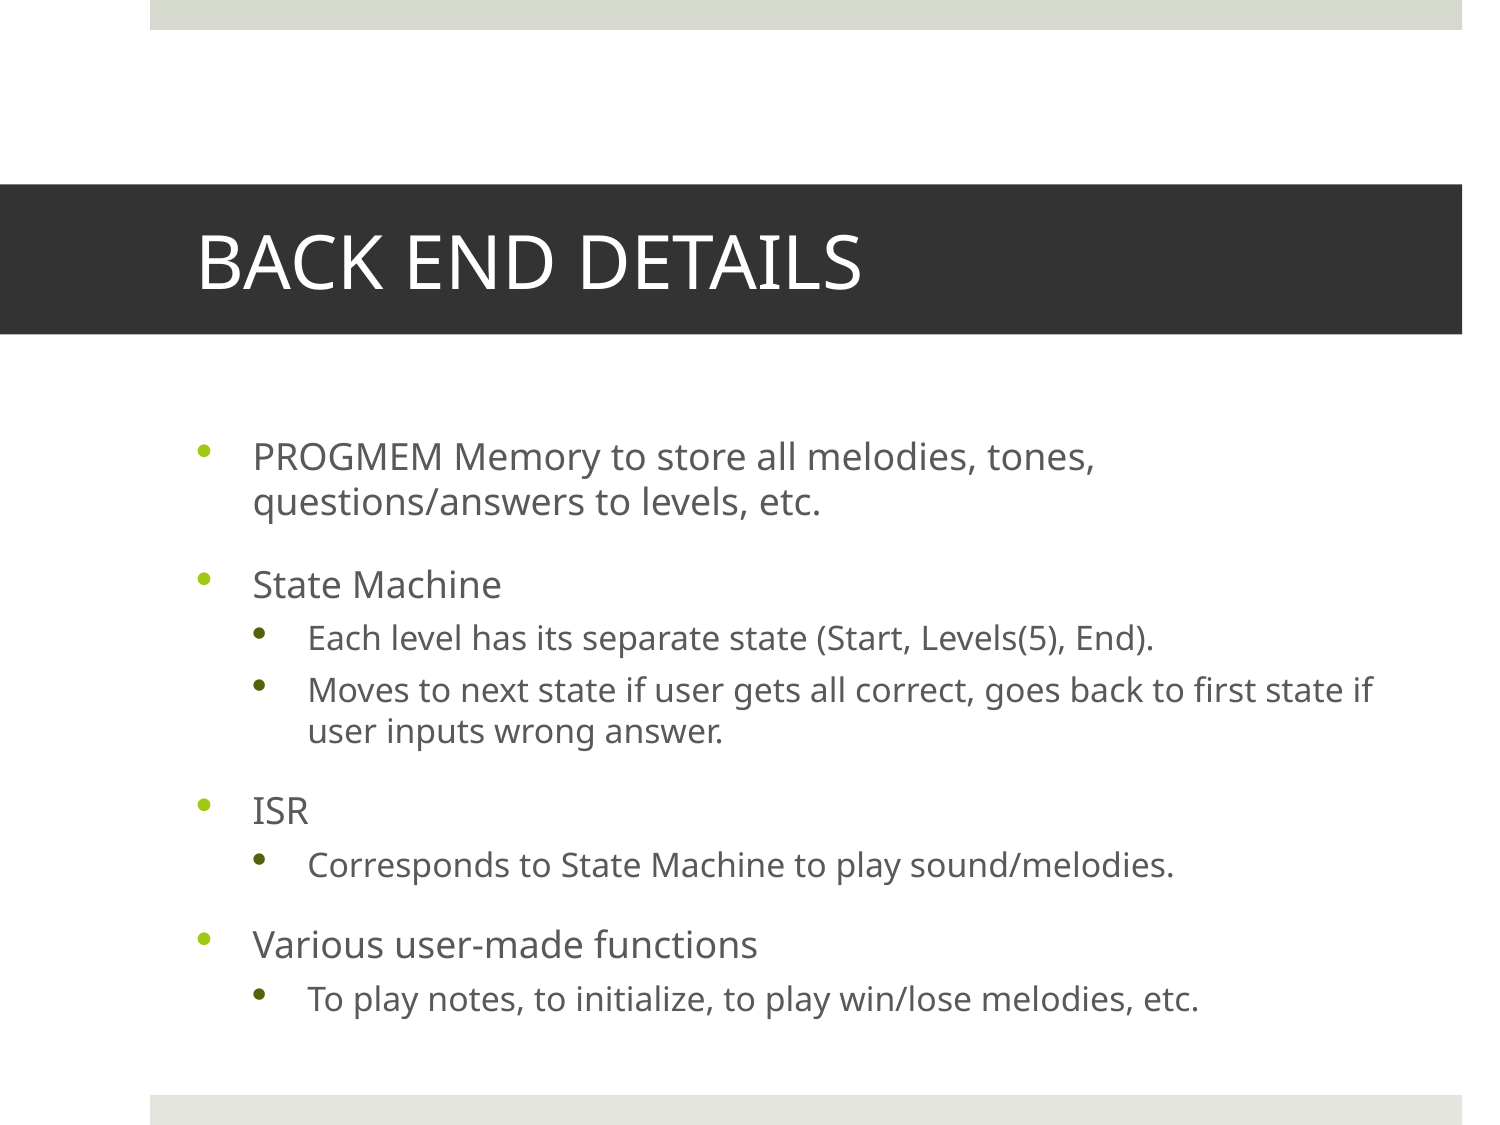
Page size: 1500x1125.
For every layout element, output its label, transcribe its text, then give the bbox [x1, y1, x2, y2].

list PROGMEM Memory to store all melodies, tones, questions/answers to levels, etc. State Machine Each level has its separate state (Start, Levels(5), End). Moves to next state if user gets all correct, goes back to first state if user inputs wrong answer. ISR Corresponds to State Machine to play sound/melodies. Various user-made functions To play notes, to initialize, to play win/lose melodies, etc. [182, 425, 1432, 1028]
title BACK END DETAILS [0, 184, 1463, 335]
